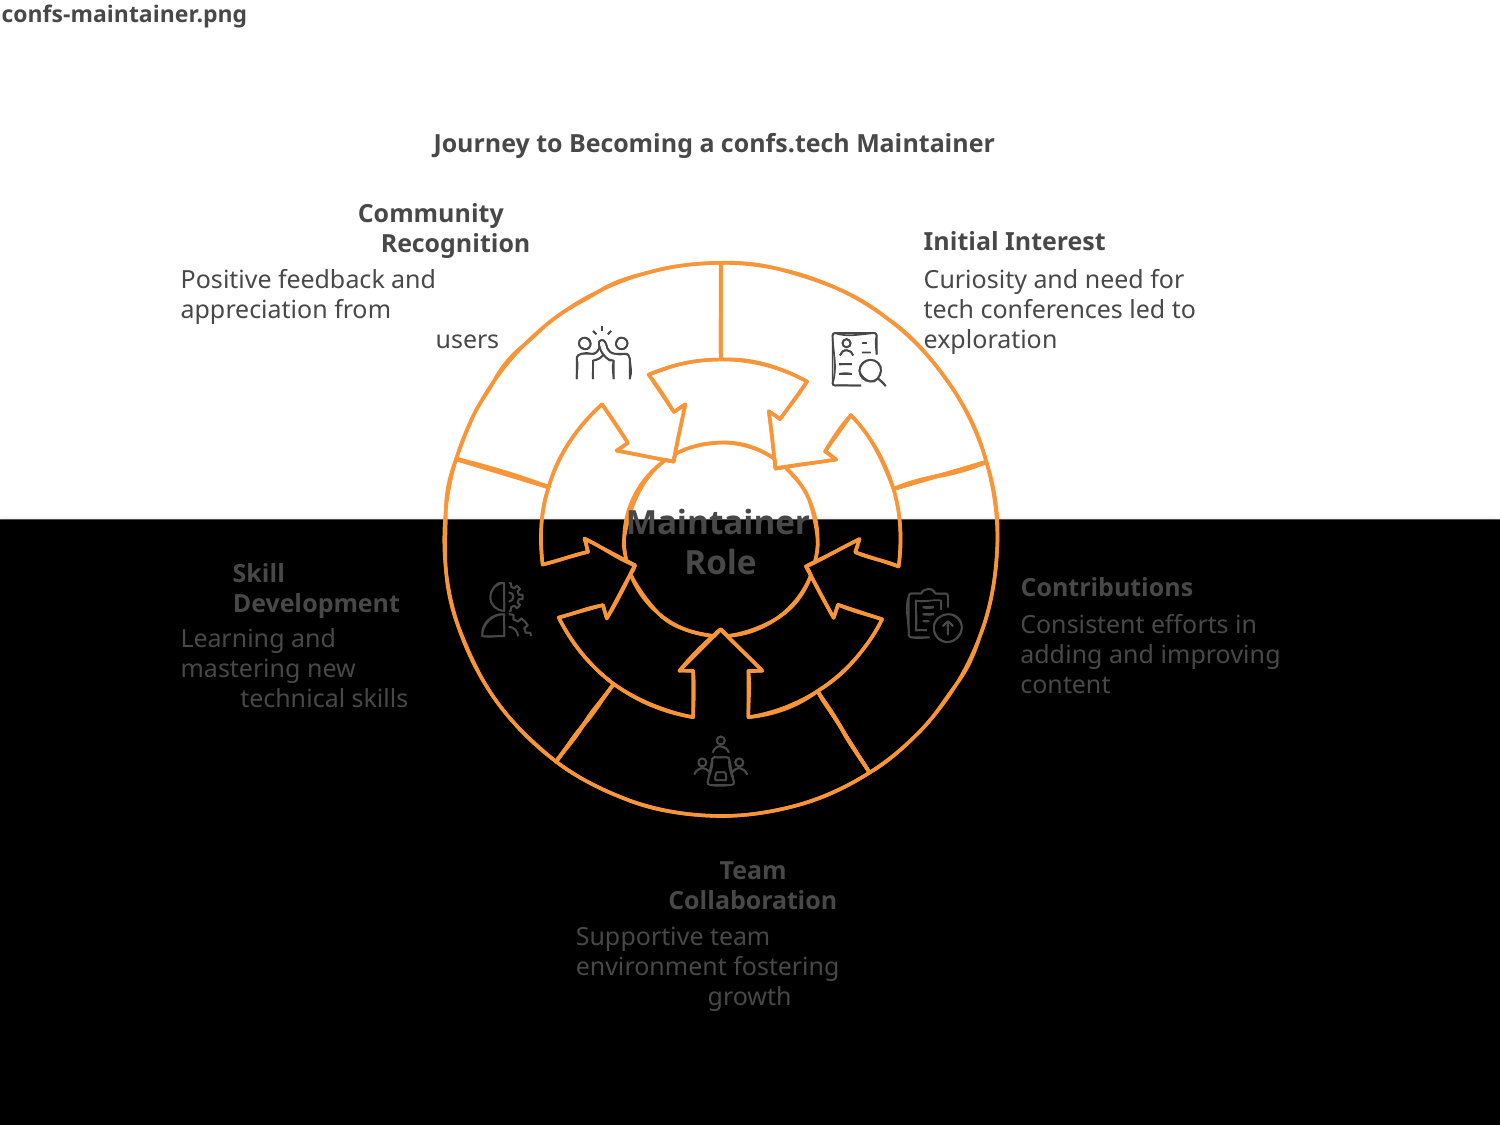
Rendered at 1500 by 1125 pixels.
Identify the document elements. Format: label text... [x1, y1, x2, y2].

text_box Initial Interest [923, 225, 1154, 256]
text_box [641, 496, 800, 627]
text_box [455, 262, 718, 488]
text_box confs-maintainer.png [1, 0, 543, 28]
text_box Positive feedback and appreciation from users [180, 263, 453, 354]
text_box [805, 461, 1004, 773]
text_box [694, 735, 748, 787]
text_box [831, 332, 886, 387]
text_box Team Collaboration [654, 854, 853, 915]
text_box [479, 580, 532, 639]
text_box Contributions [1020, 571, 1237, 602]
text_box Supportive team environment fostering growth [575, 920, 924, 1011]
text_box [439, 458, 636, 763]
text_box Learning and mastering new technical skills [180, 622, 409, 713]
text_box Journey to Becoming a confs.tech Maintainer [408, 127, 1021, 158]
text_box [575, 325, 633, 380]
text_box Skill Development [232, 557, 400, 618]
text_box Curiosity and need for tech conferences led to exploration [988, 263, 1271, 354]
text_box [555, 629, 870, 819]
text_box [904, 587, 964, 644]
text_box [720, 261, 987, 490]
text_box Consistent efforts in adding and improving content [1020, 609, 1348, 699]
text_box Community Recognition [357, 197, 531, 258]
